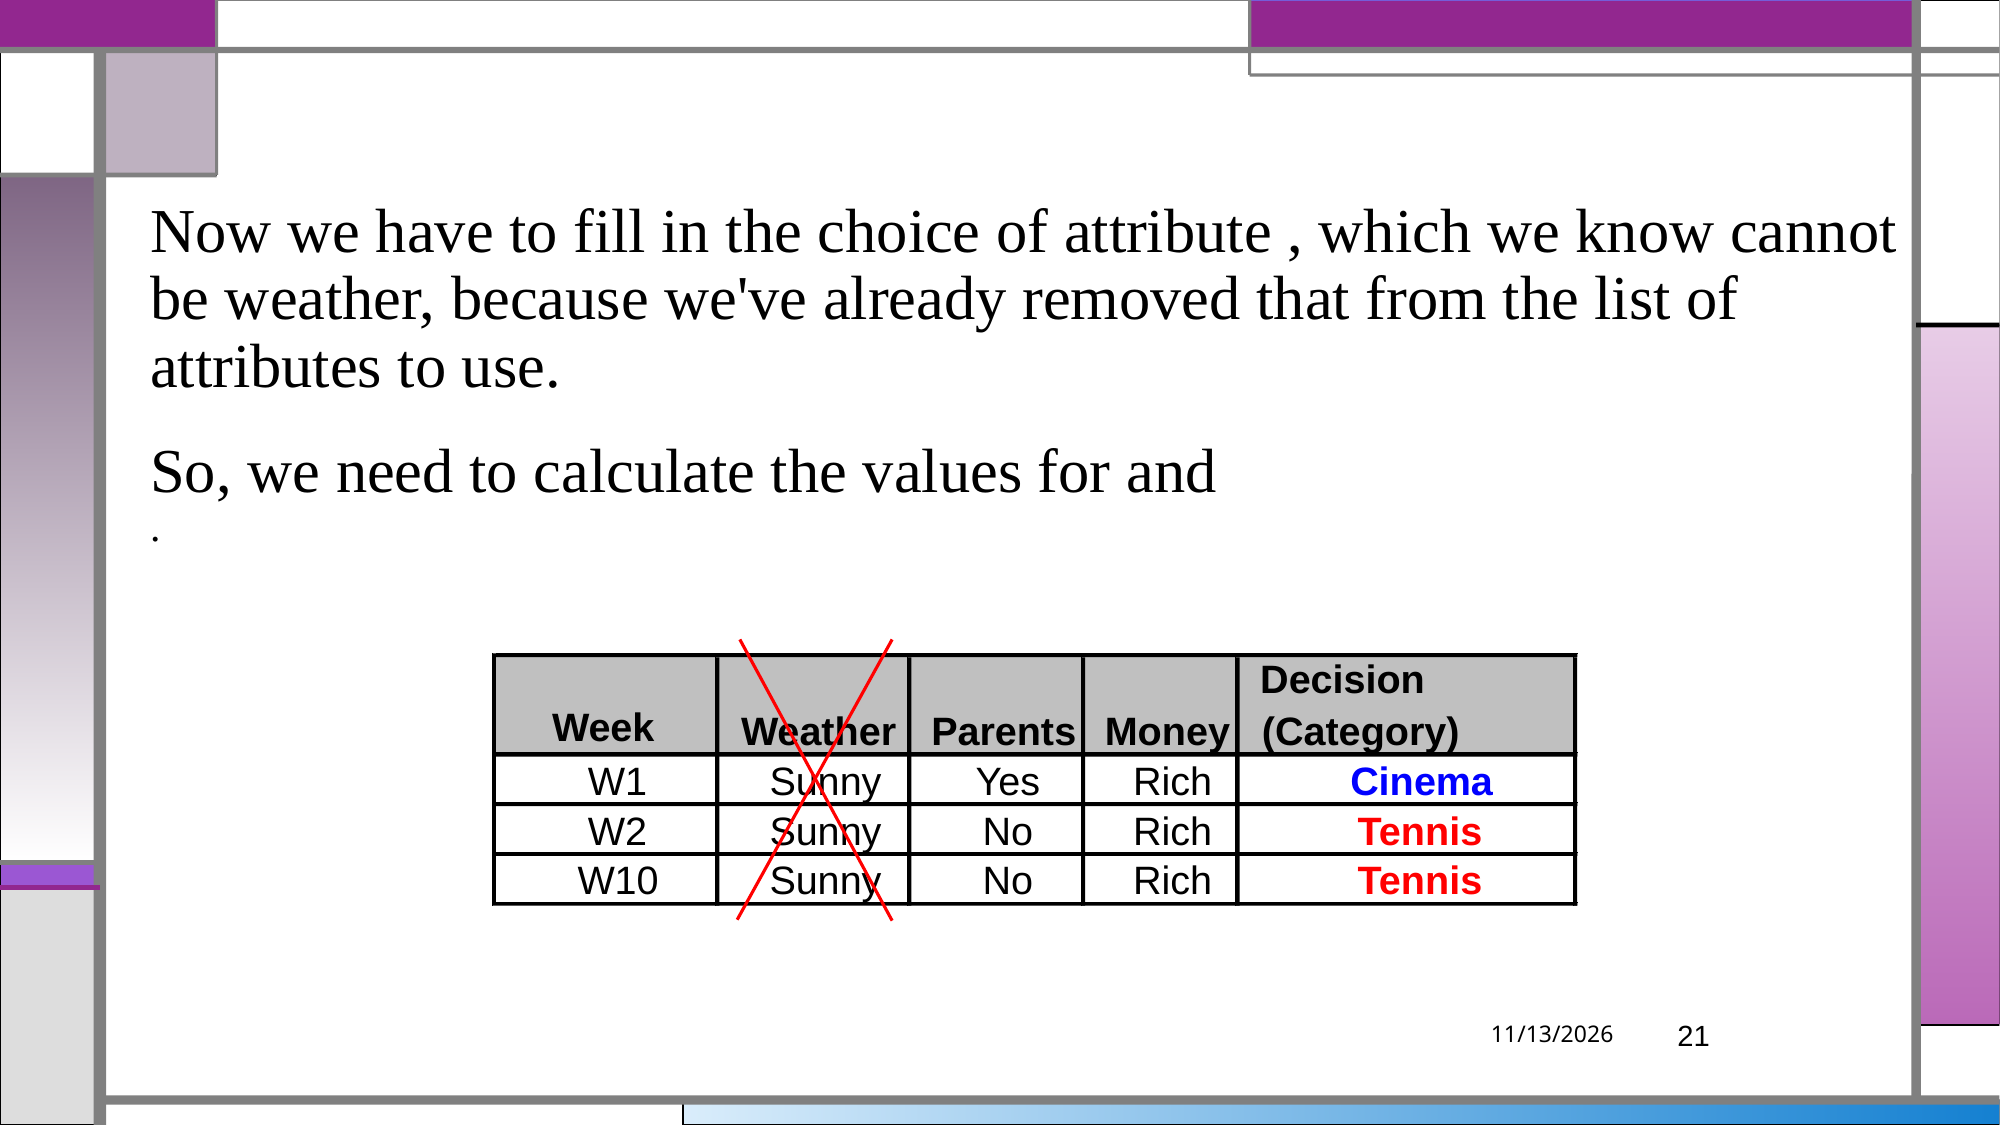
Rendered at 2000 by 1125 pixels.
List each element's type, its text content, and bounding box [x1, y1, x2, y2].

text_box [492, 639, 1579, 921]
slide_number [1412, 1012, 1629, 1058]
slide_number 21 [1662, 1012, 1825, 1058]
